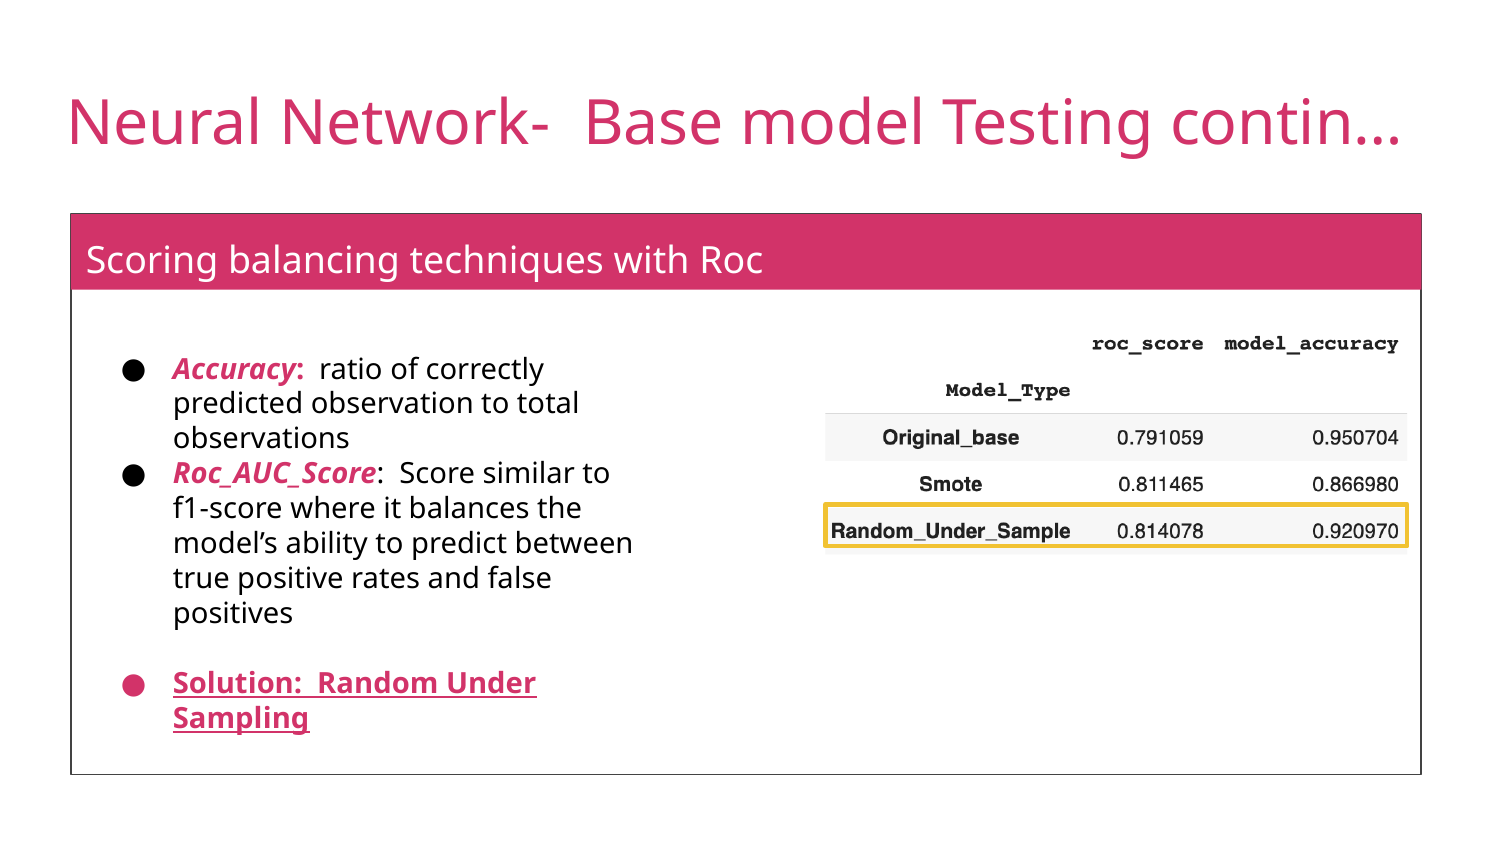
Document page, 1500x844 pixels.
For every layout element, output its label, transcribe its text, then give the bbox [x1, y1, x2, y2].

picture [825, 328, 1408, 563]
text_box Accuracy: ratio of correctly predicted observation to total observations Roc_AUC_Score: Score similar to f1-score where it balances the model’s ability to predict between true positive rates and false positives Solution: Random Under Sampling [82, 299, 665, 820]
text_box [70, 290, 1422, 775]
list Scoring balancing techniques with Roc [70, 214, 1019, 290]
text_box [1019, 214, 1451, 291]
title Neural Network- Base model Testing contin… [51, 67, 1449, 167]
